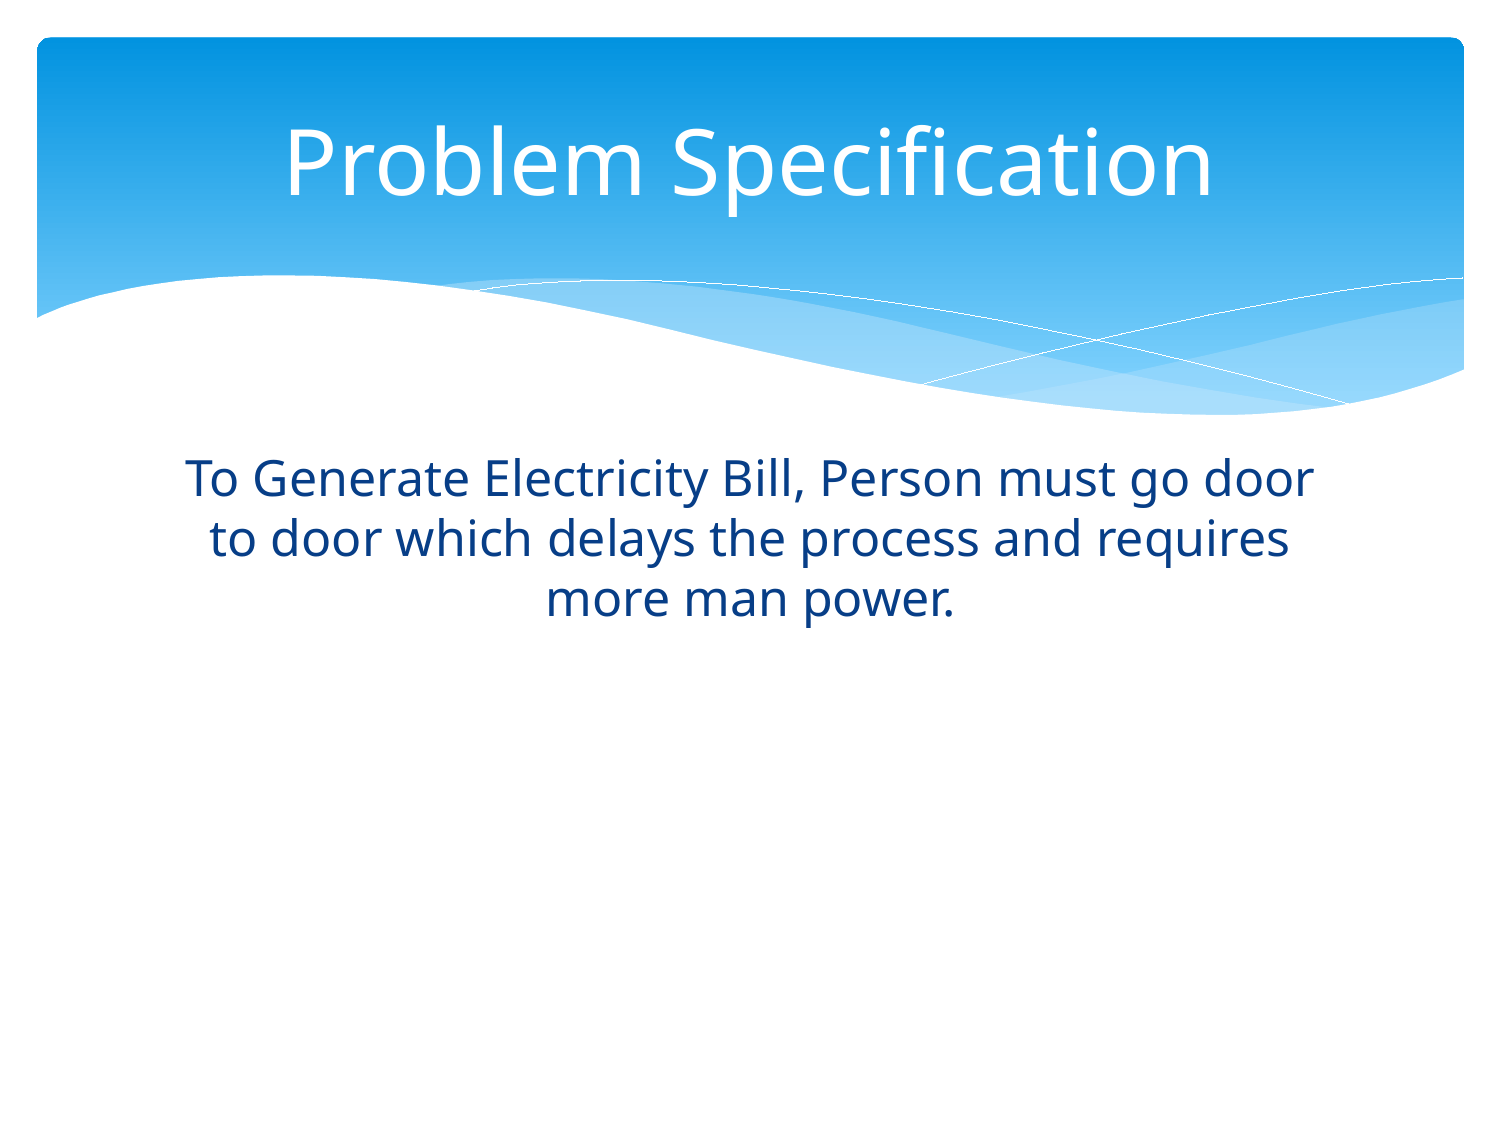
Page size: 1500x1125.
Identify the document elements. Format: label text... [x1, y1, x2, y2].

list To Generate Electricity Bill, Person must go door to door which delays the process and requires more man power. [143, 438, 1359, 1005]
title Problem Specification [75, 55, 1425, 261]
